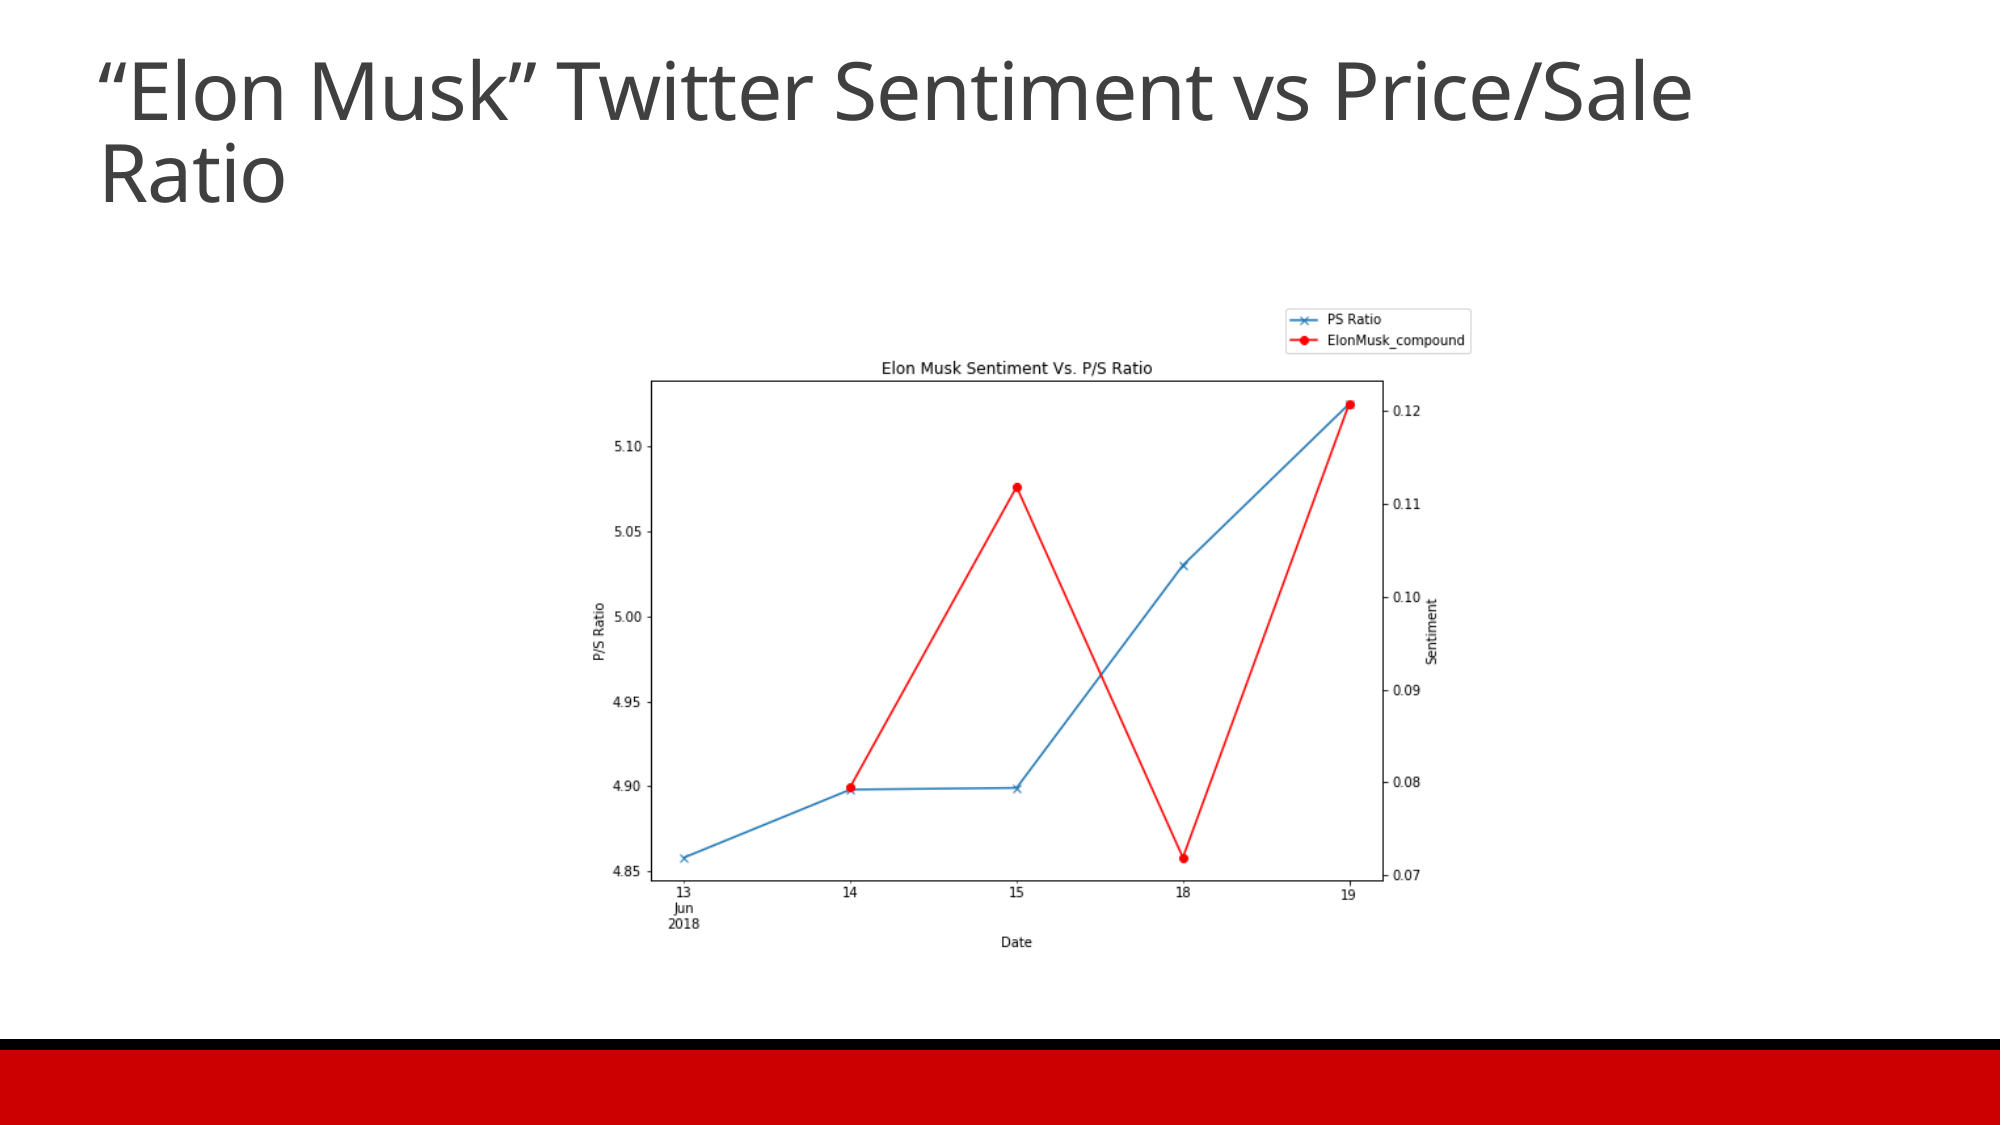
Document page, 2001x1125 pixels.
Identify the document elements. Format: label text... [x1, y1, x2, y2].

title “Elon Musk” Twitter Sentiment vs Price/Sale Ratio [83, 47, 1919, 227]
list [533, 302, 1477, 964]
